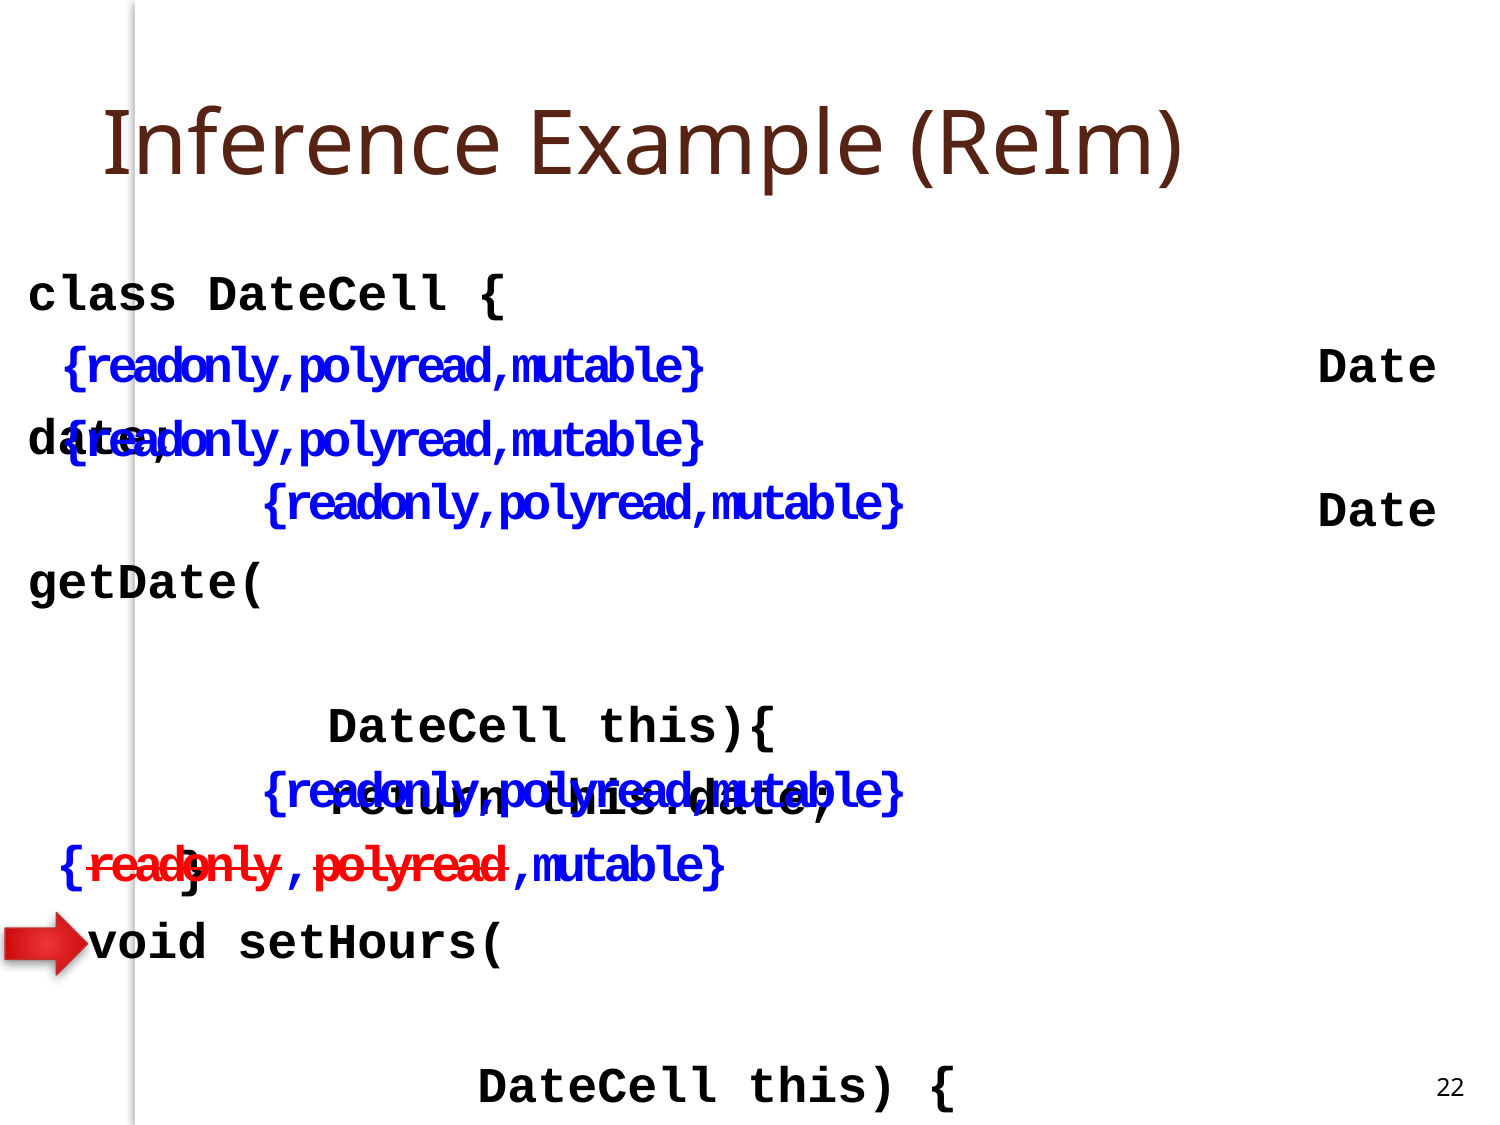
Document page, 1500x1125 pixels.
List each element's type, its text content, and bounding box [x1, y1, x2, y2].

text_box [4, 911, 89, 976]
slide_number 22 [1413, 1034, 1488, 1113]
text_box {readonly,polyread,mutable} [245, 749, 946, 825]
text_box {readonly,polyread,mutable} [45, 324, 746, 399]
title Inference Example (ReIm) [87, 45, 1418, 233]
text_box {readonly,polyread,mutable} [245, 462, 946, 538]
text_box {readonly,polyread,mutable} [45, 399, 746, 474]
text_box {readonly,polyread,mutable} [41, 824, 767, 899]
text_box class DateCell { Date date; Date getDate( DateCell this){ return this.date; } void setHours( DateCell this) { Date md = this.getDate(); md.hour = 2; } } [12, 240, 1500, 1125]
